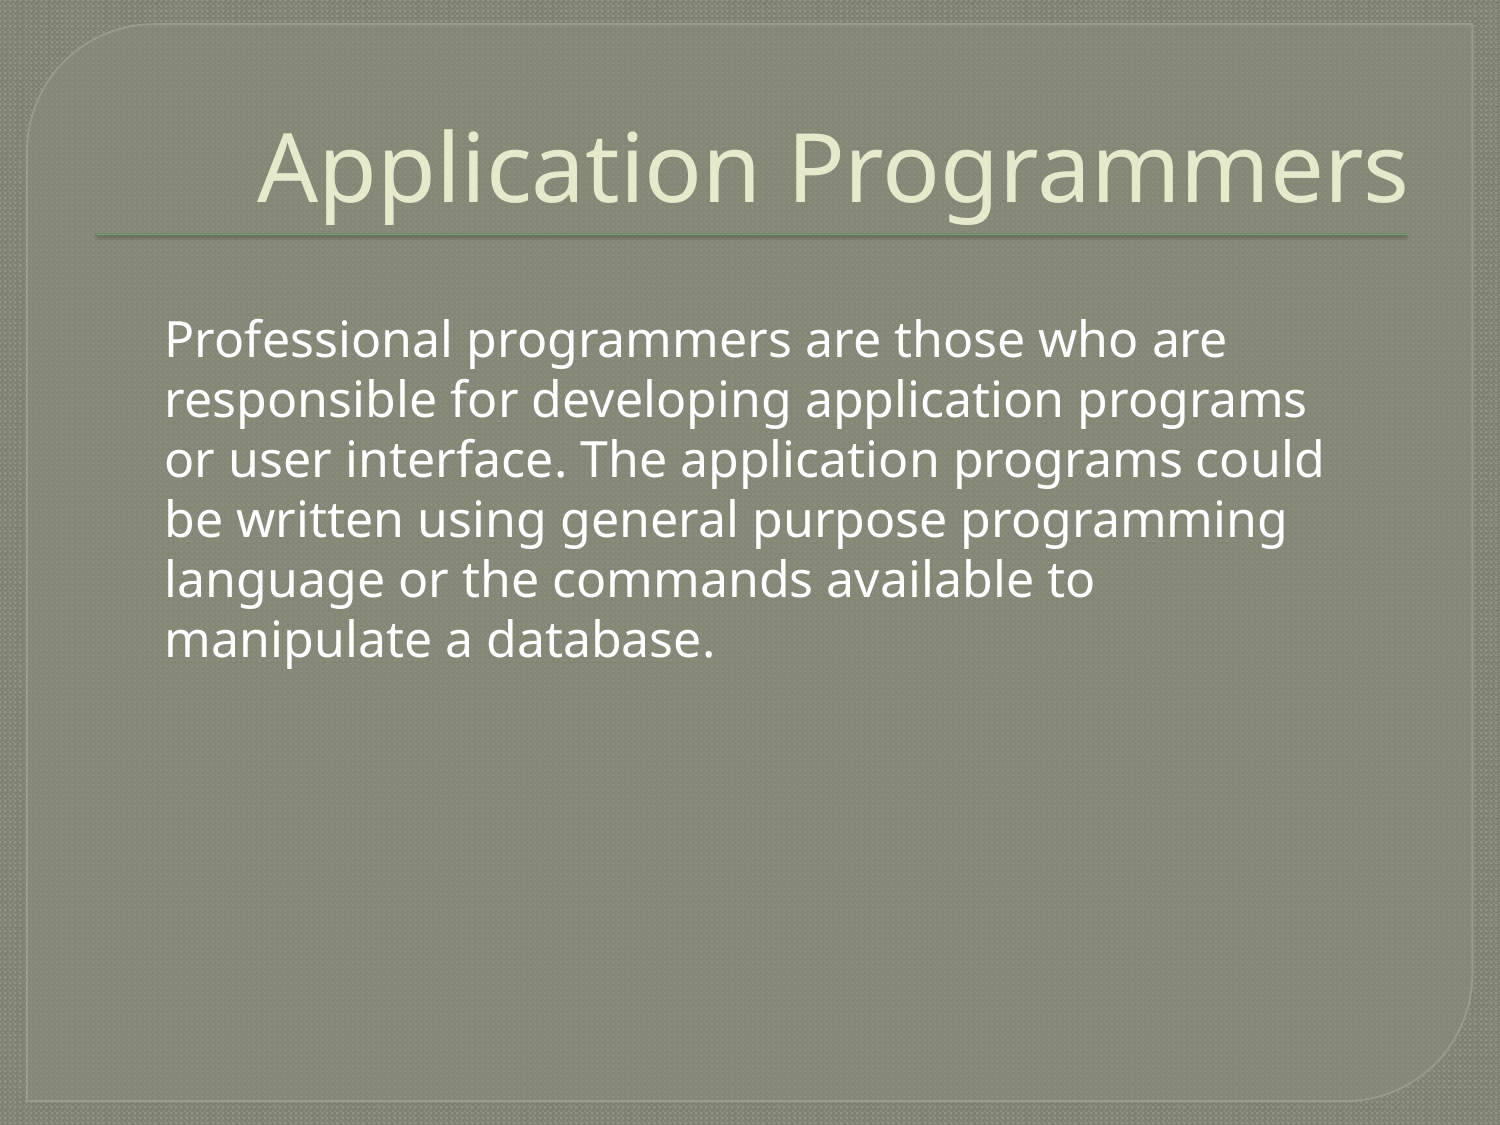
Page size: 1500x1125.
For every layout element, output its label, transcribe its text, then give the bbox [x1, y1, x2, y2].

title Application Programmers [75, 41, 1425, 229]
text_box Professional programmers are those who are responsible for developing application programs or user interface. The application programs could be written using general purpose programming language or the commands available to manipulate a database. [149, 299, 1350, 675]
